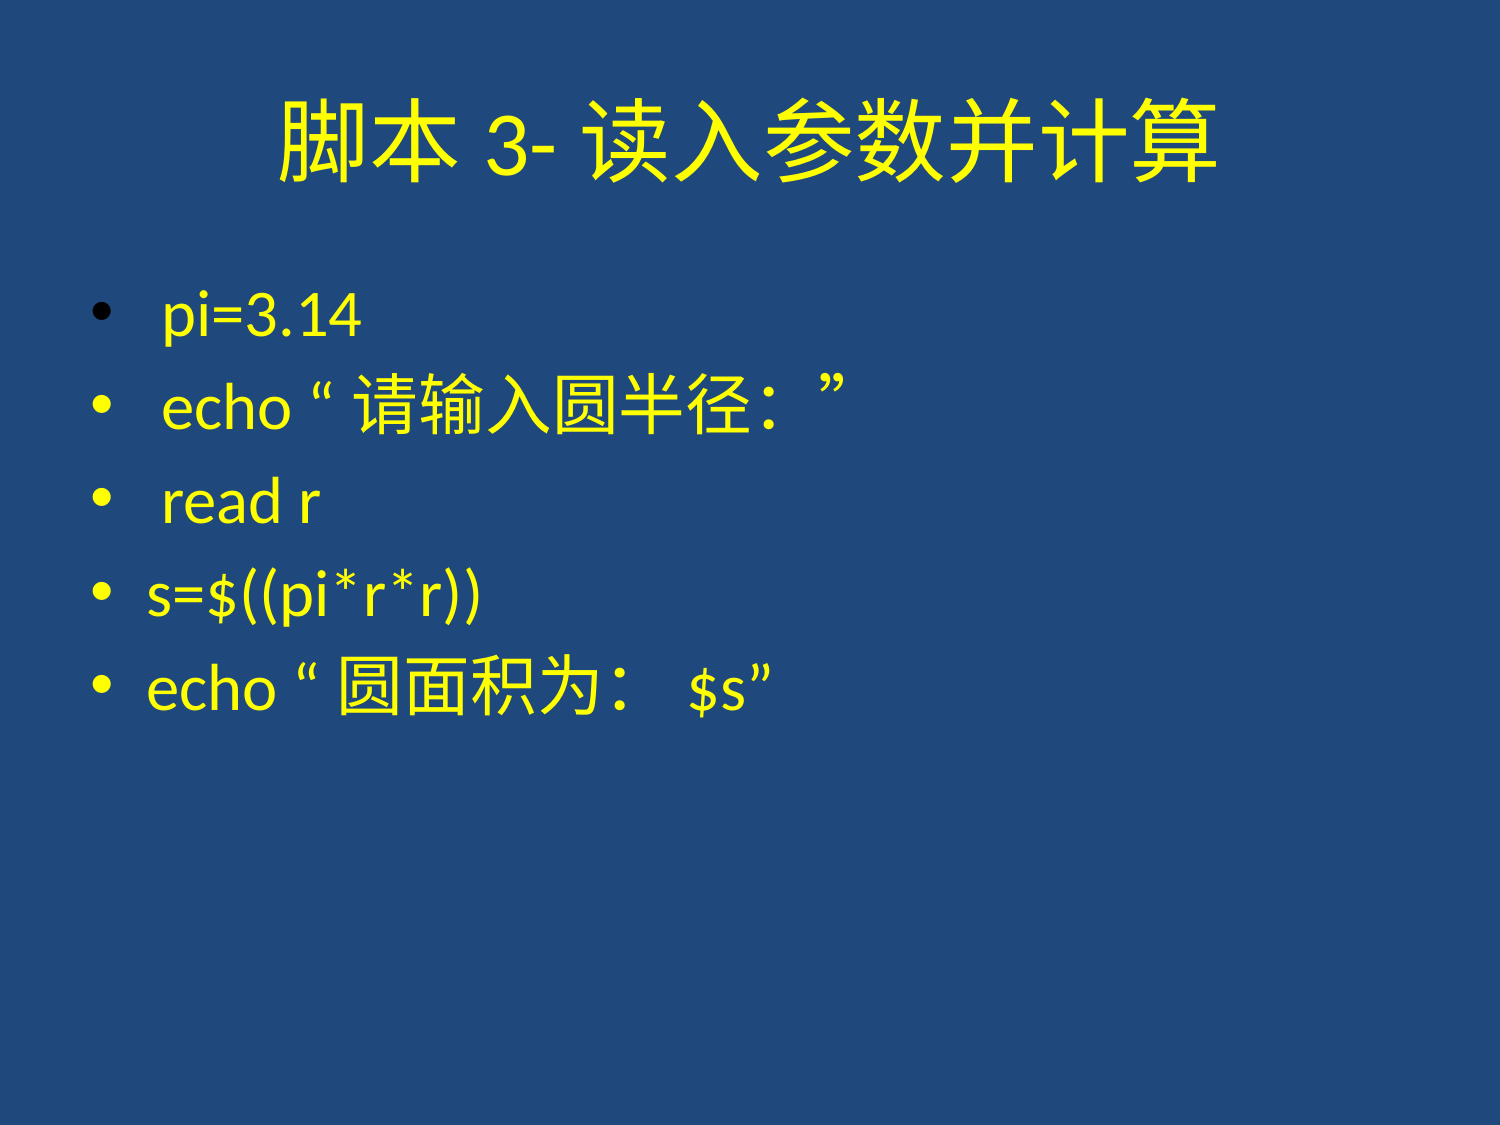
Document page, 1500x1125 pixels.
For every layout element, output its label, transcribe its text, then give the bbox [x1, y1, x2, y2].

list pi=3.14 echo “请输入圆半径：” read r s=$((pi*r*r)) echo “圆面积为：$s” [75, 262, 1425, 1005]
title 脚本3-读入参数并计算 [75, 45, 1425, 233]
